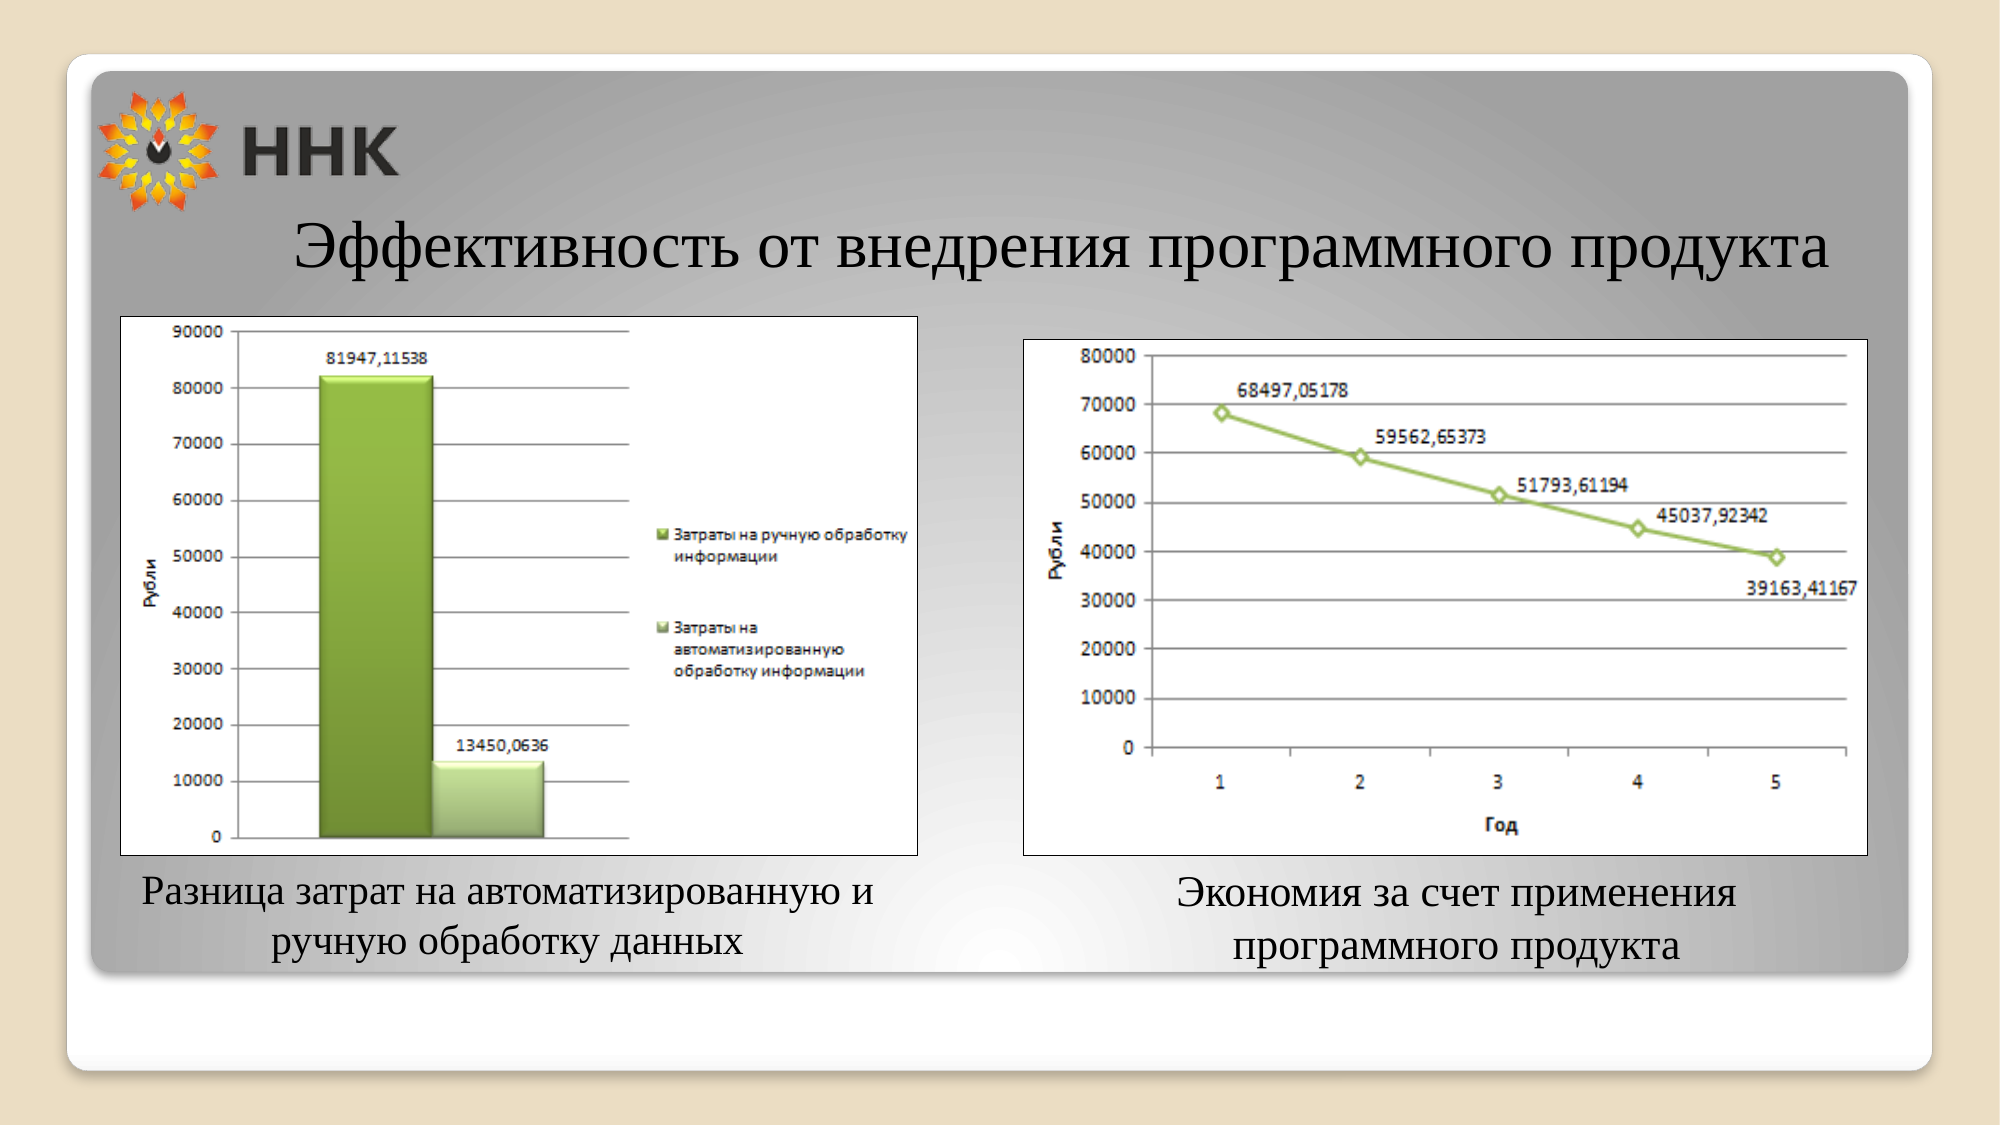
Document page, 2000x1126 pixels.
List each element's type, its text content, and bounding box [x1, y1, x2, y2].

picture [15, 0, 918, 856]
title Эффективность от внедрения программного продукта [491, 117, 1935, 290]
text_box Разница затрат на автоматизированную и ручную обработку данных [109, 855, 907, 971]
picture [1023, 339, 1868, 856]
text_box Экономия за счет применения программного продукта [1046, 867, 1868, 976]
